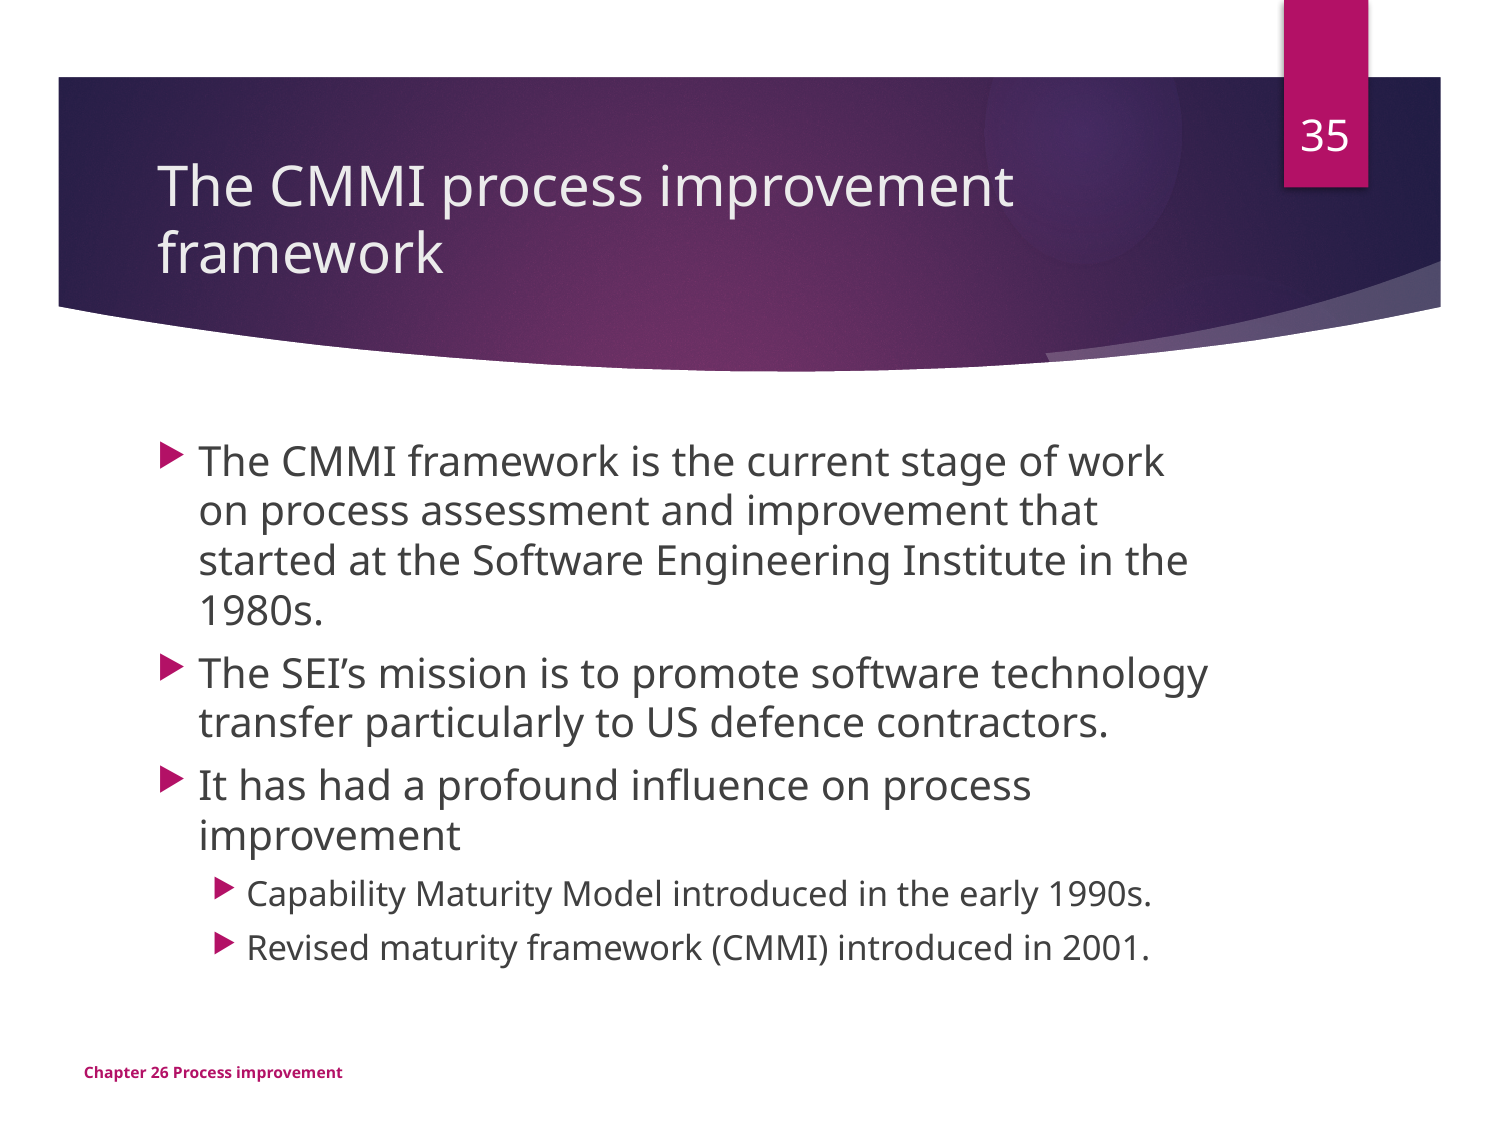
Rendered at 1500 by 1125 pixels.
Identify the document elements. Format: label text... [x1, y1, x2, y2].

slide_number 35 [1273, 48, 1377, 175]
title The CMMI process improvement framework [142, 159, 1220, 276]
footer Chapter 26 Process improvement [69, 1048, 544, 1099]
list The CMMI framework is the current stage of work on process assessment and improvement that started at the Software Engineering Institute in the 1980s. The SEI’s mission is to promote software technology transfer particularly to US defence contractors. It has had a profound influence on process improvement Capability Maturity Model introduced in the early 1990s. Revised maturity framework (CMMI) introduced in 2001. [142, 427, 1228, 988]
